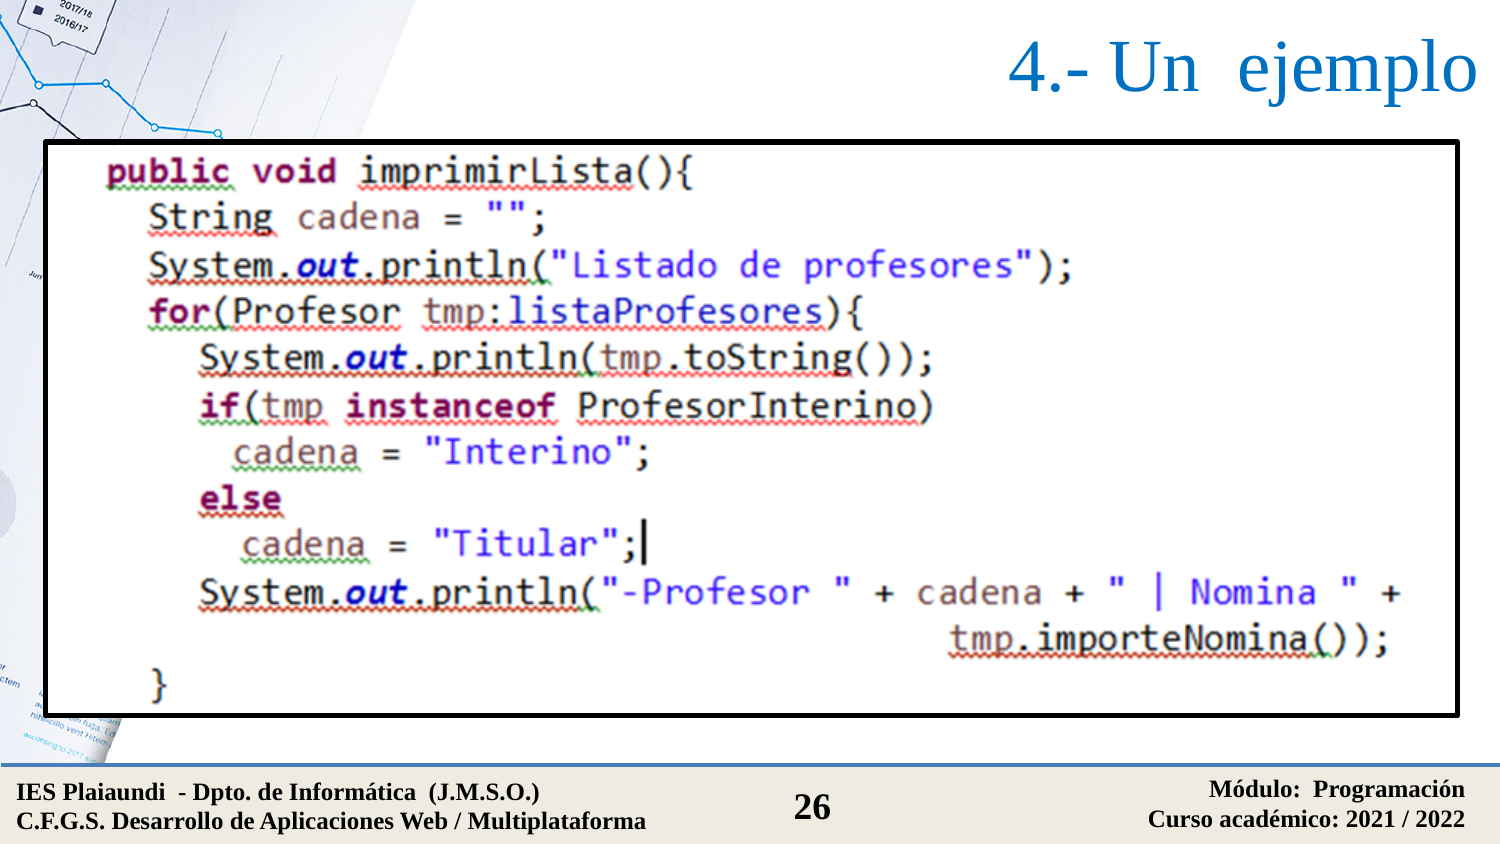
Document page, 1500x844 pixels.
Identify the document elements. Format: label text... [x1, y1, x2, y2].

picture [0, 0, 1500, 763]
title 4.- Un ejemplo [191, 0, 1495, 125]
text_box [1, 764, 1500, 844]
